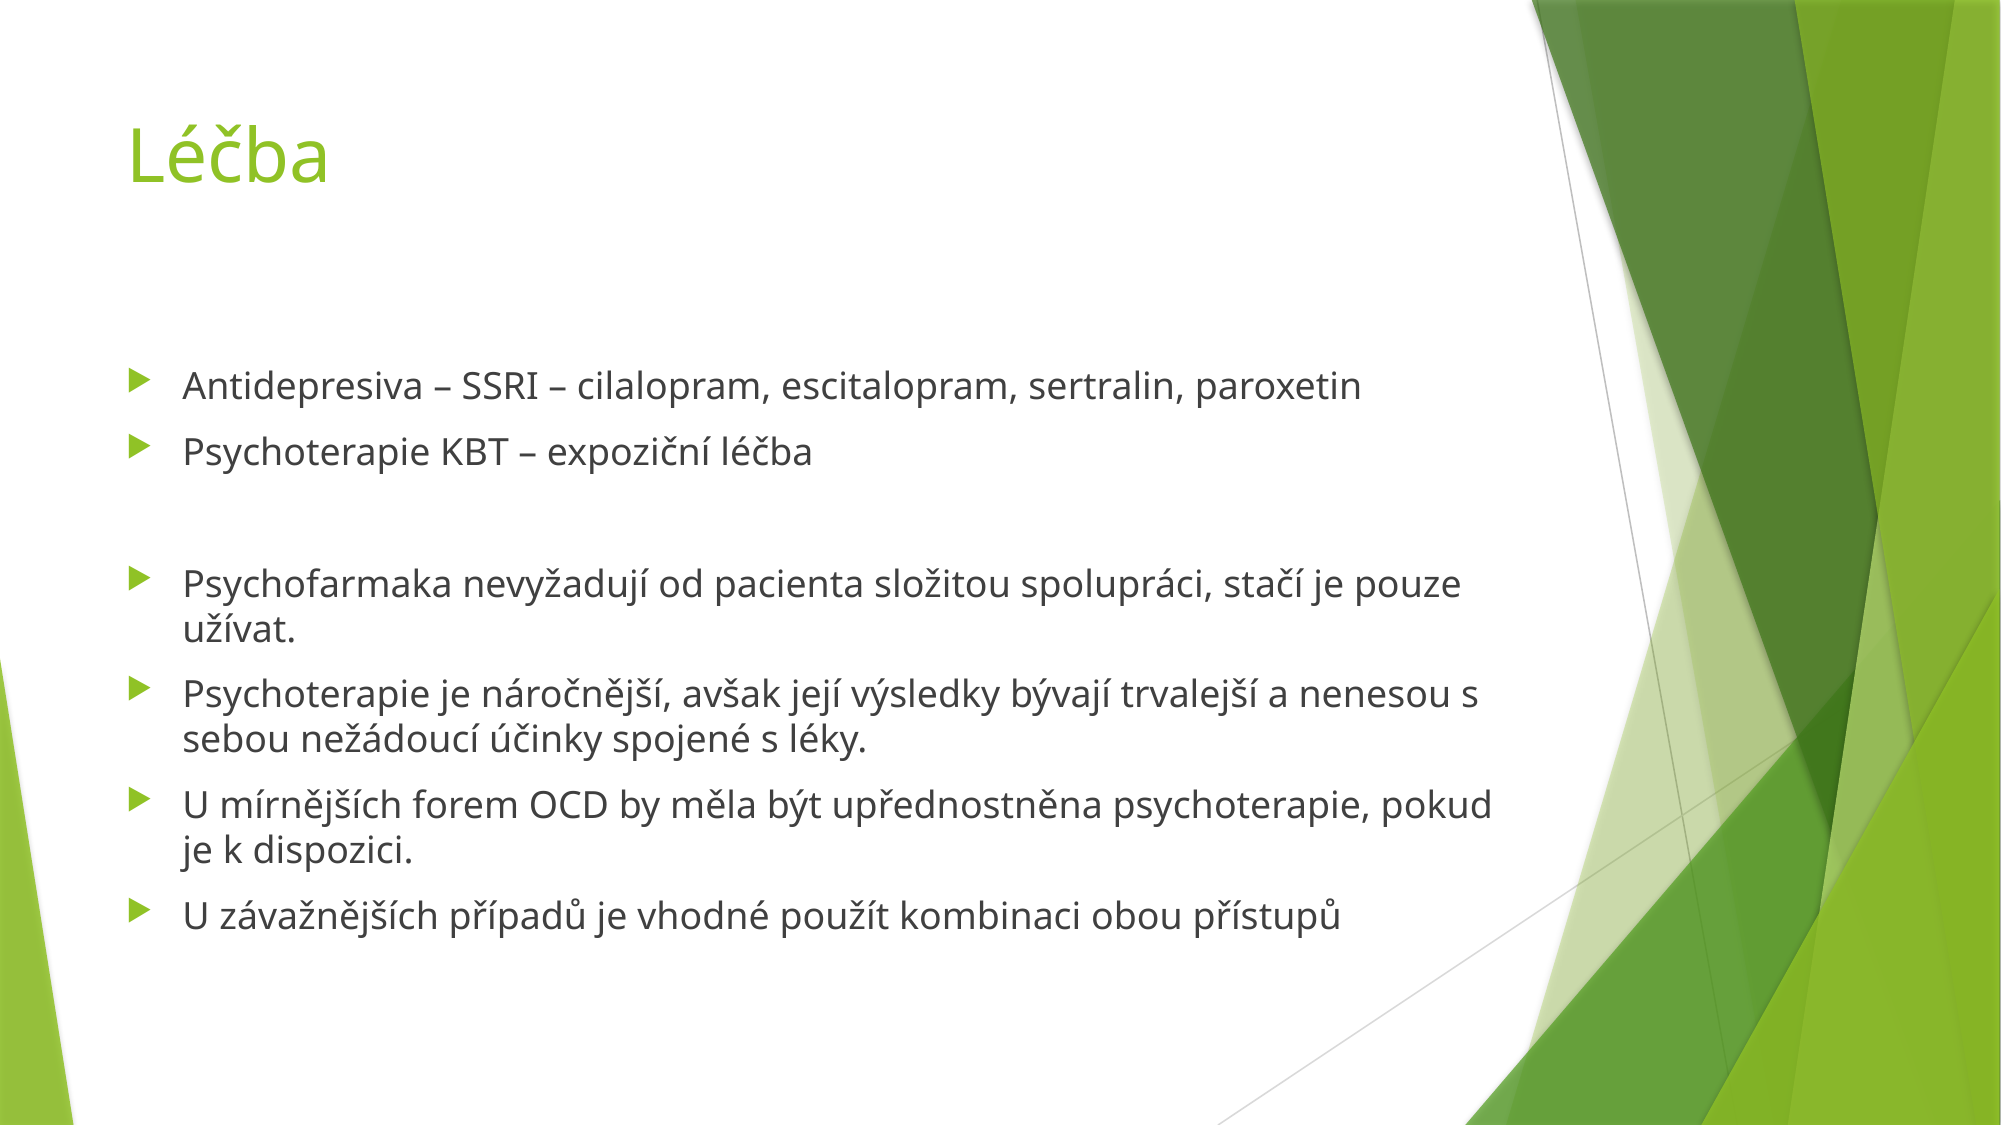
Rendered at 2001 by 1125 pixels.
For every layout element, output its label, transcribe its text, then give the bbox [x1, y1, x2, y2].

list Antidepresiva – SSRI – cilalopram, escitalopram, sertralin, paroxetin Psychoterapie KBT – expoziční léčba Psychofarmaka nevyžadují od pacienta složitou spolupráci, stačí je pouze užívat. Psychoterapie je náročnější, avšak její výsledky bývají trvalejší a nenesou s sebou nežádoucí účinky spojené s léky. U mírnějších forem OCD by měla být upřednostněna psychoterapie, pokud je k dispozici. U závažnějších případů je vhodné použít kombinaci obou přístupů [111, 354, 1522, 992]
title Léčba [111, 99, 1522, 317]
